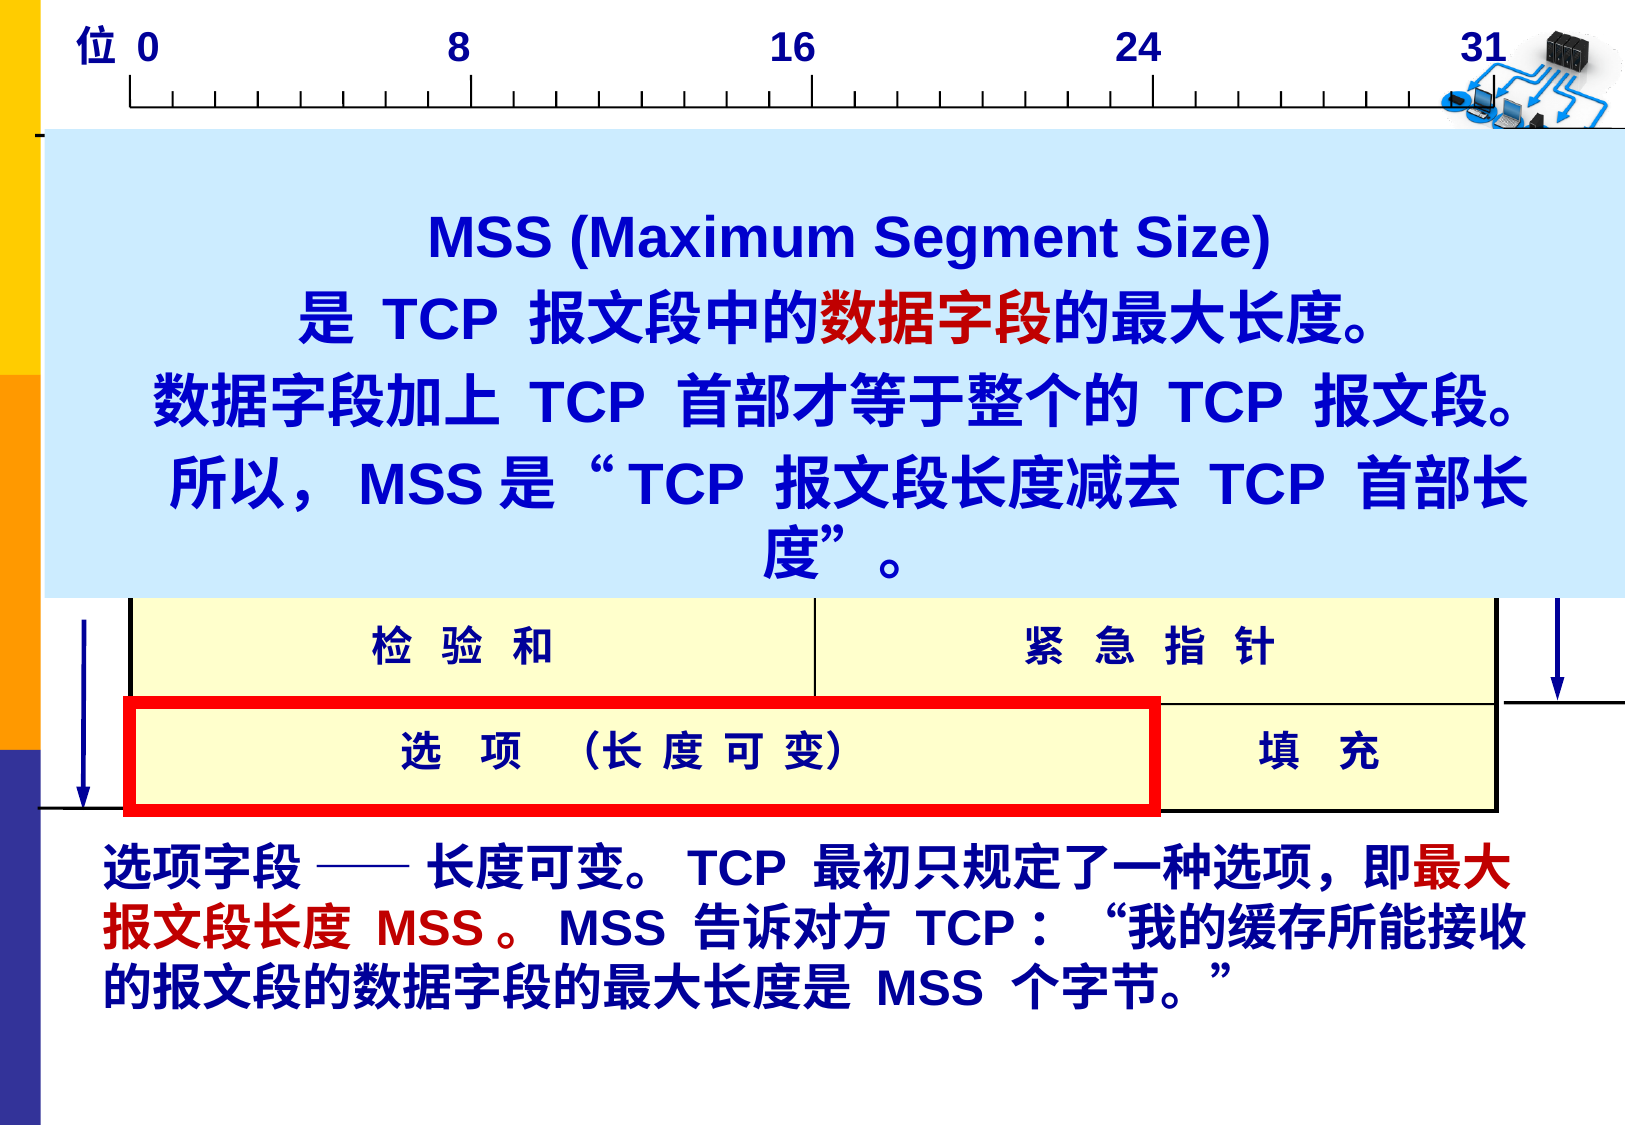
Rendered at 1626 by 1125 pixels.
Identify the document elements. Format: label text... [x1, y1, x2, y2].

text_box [34, 12, 1625, 813]
text_box 选项字段 —— 长度可变。TCP 最初只规定了一种选项，即最大报文段长度 MSS。MSS 告诉对方 TCP：“我的缓存所能接收的报文段的数据字段的最大长度是 MSS 个字节。” [87, 828, 1555, 1024]
